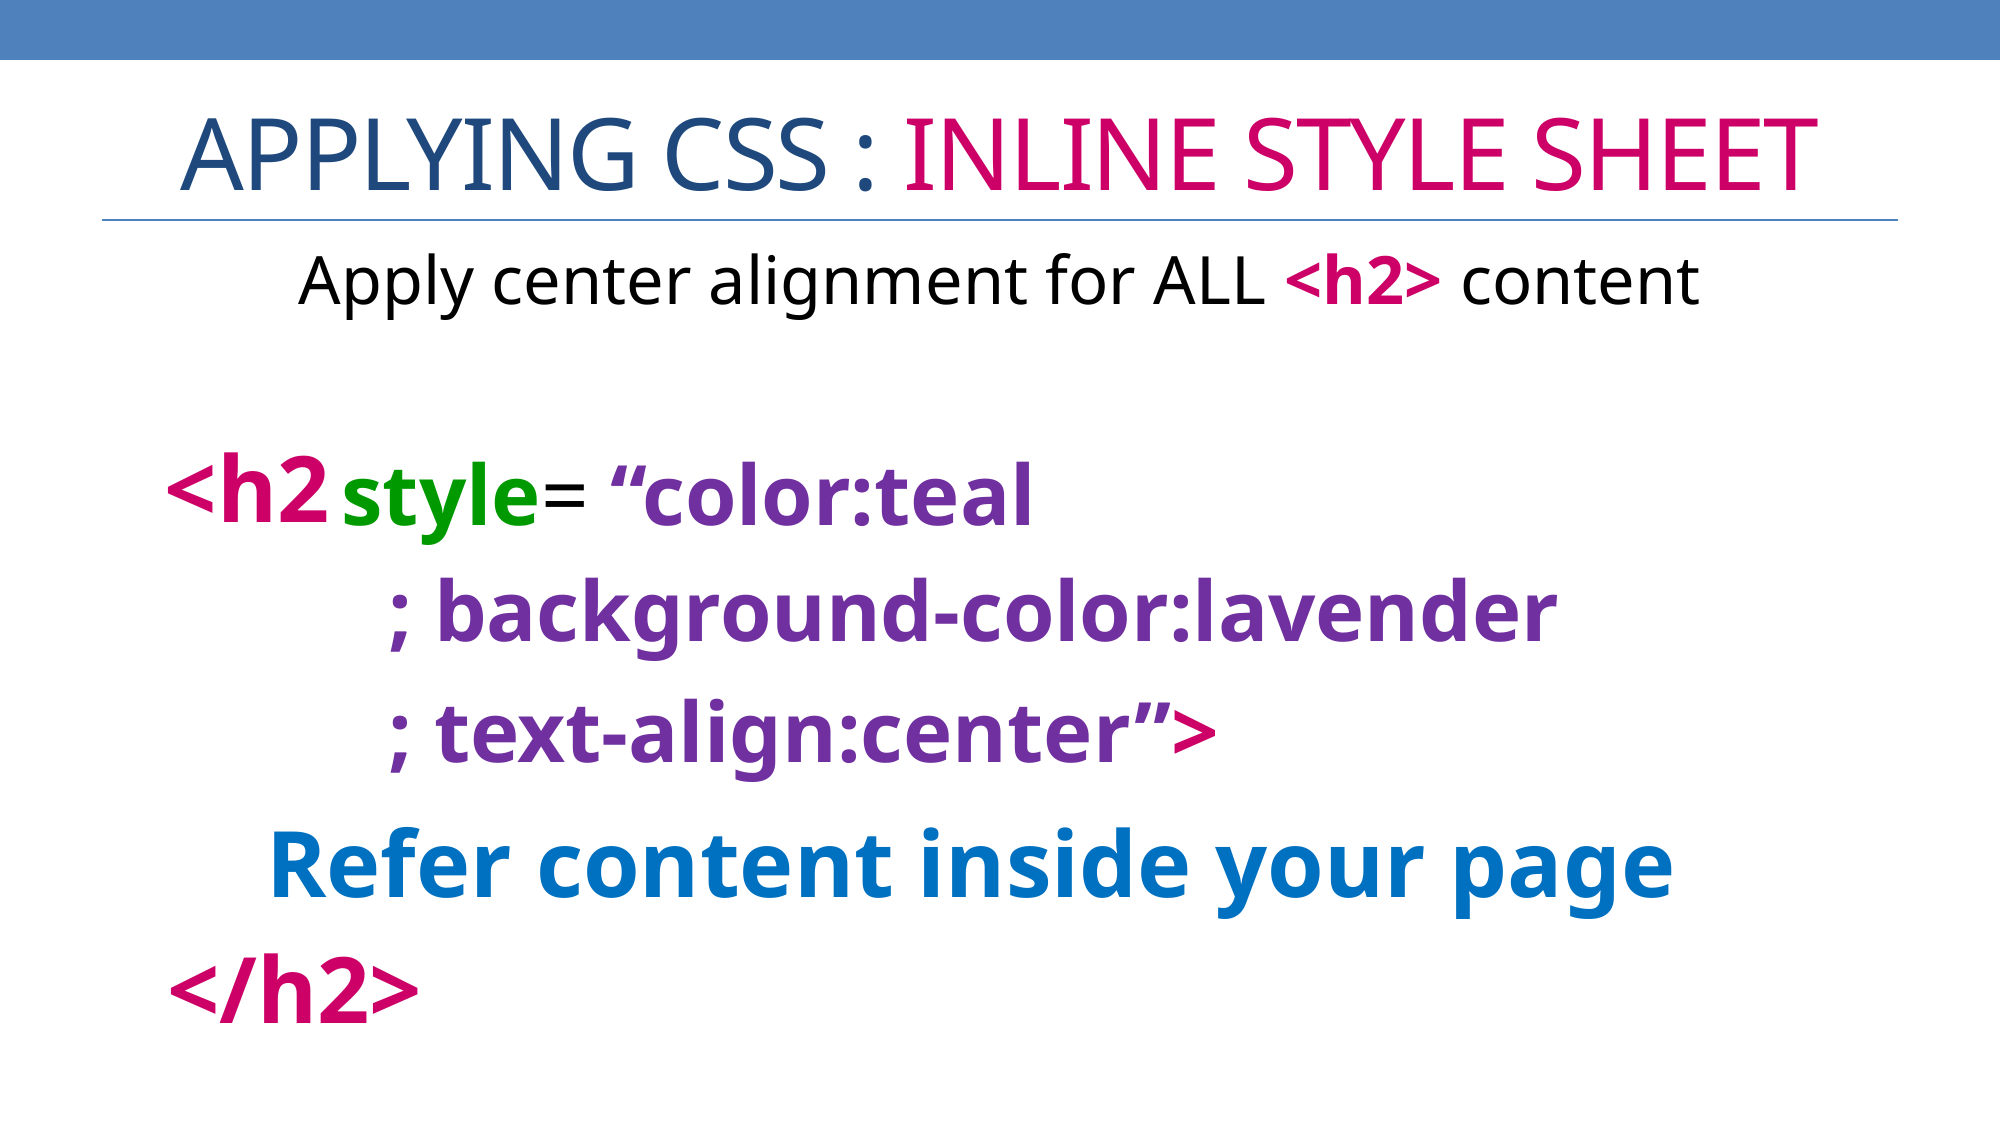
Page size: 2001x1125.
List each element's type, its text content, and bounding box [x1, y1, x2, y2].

title APPLYING CSS : INLINE STYLE SHEET [99, 69, 1900, 230]
text_box <h2> [150, 423, 398, 549]
text_box Apply center alignment for ALL <h2> content [99, 230, 1900, 325]
text_box </h2> [152, 924, 438, 1049]
text_box Refer content inside your page [251, 798, 1692, 924]
text_box style= “color:teal [326, 434, 1426, 550]
text_box ; text-align:center”> [373, 671, 1863, 787]
text_box ; background-color:lavender [373, 550, 1863, 666]
